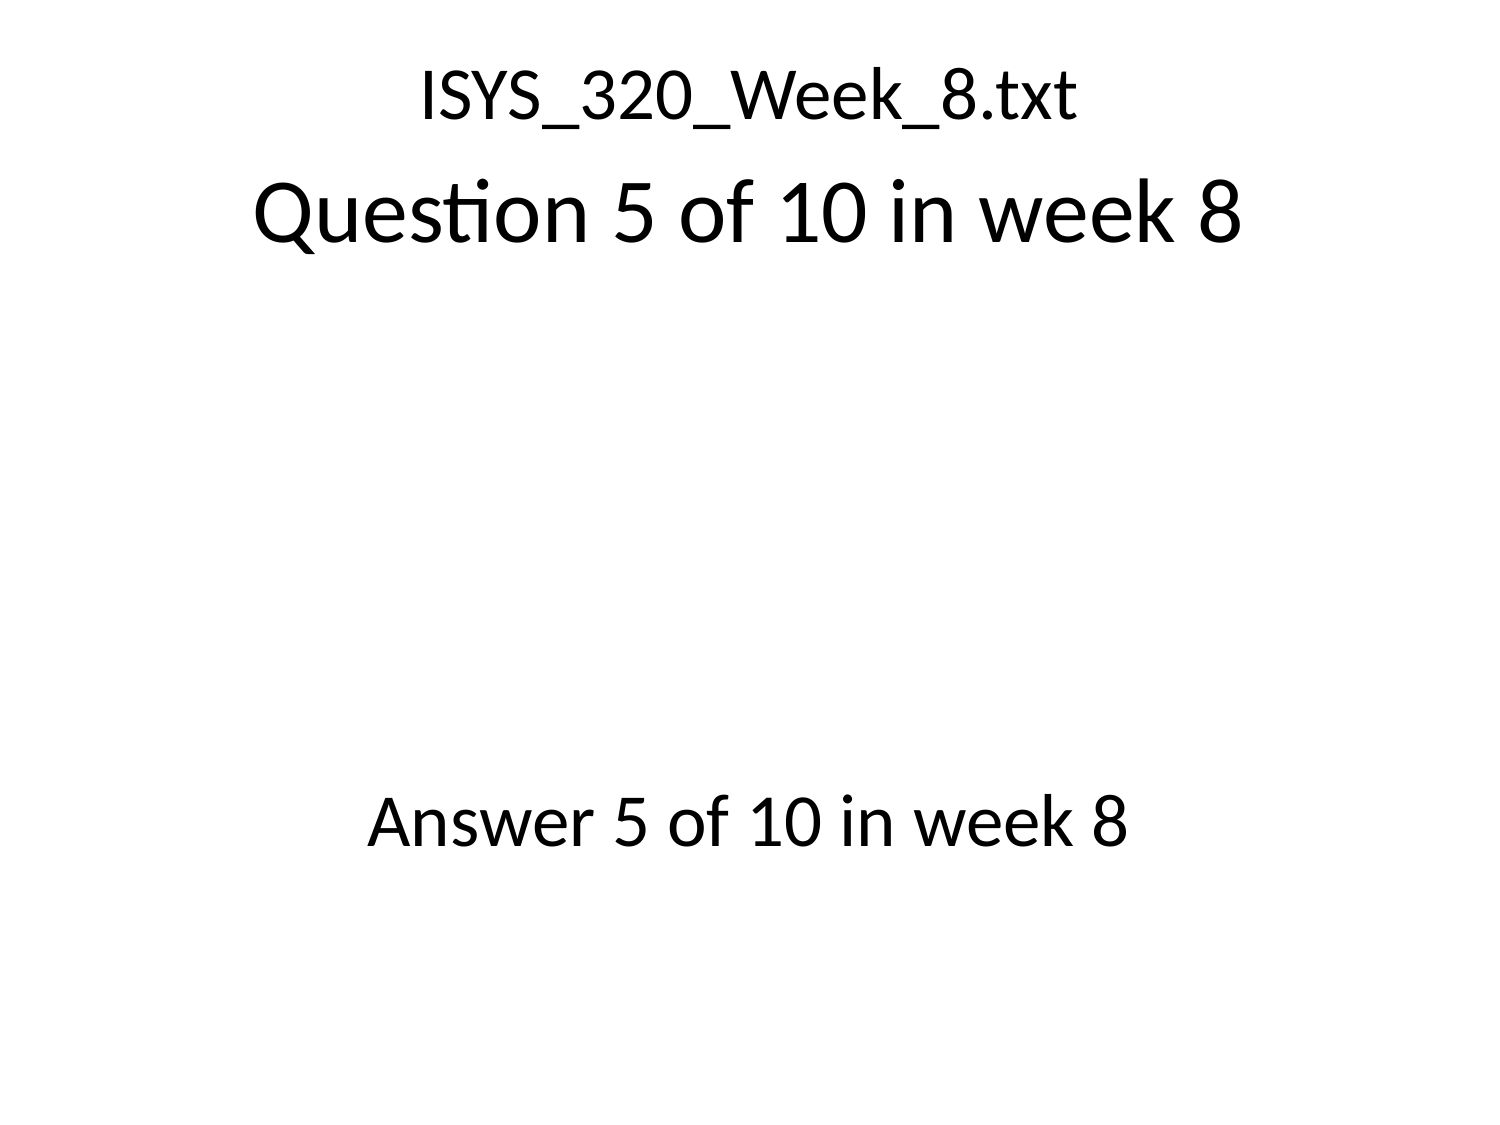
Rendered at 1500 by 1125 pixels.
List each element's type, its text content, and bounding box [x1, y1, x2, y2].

text_box Answer 5 of 10 in week 8 [35, 764, 1463, 921]
text_box ISYS_320_Week_8.txt [35, 37, 1463, 143]
text_box Question 5 of 10 in week 8 [35, 143, 1463, 764]
